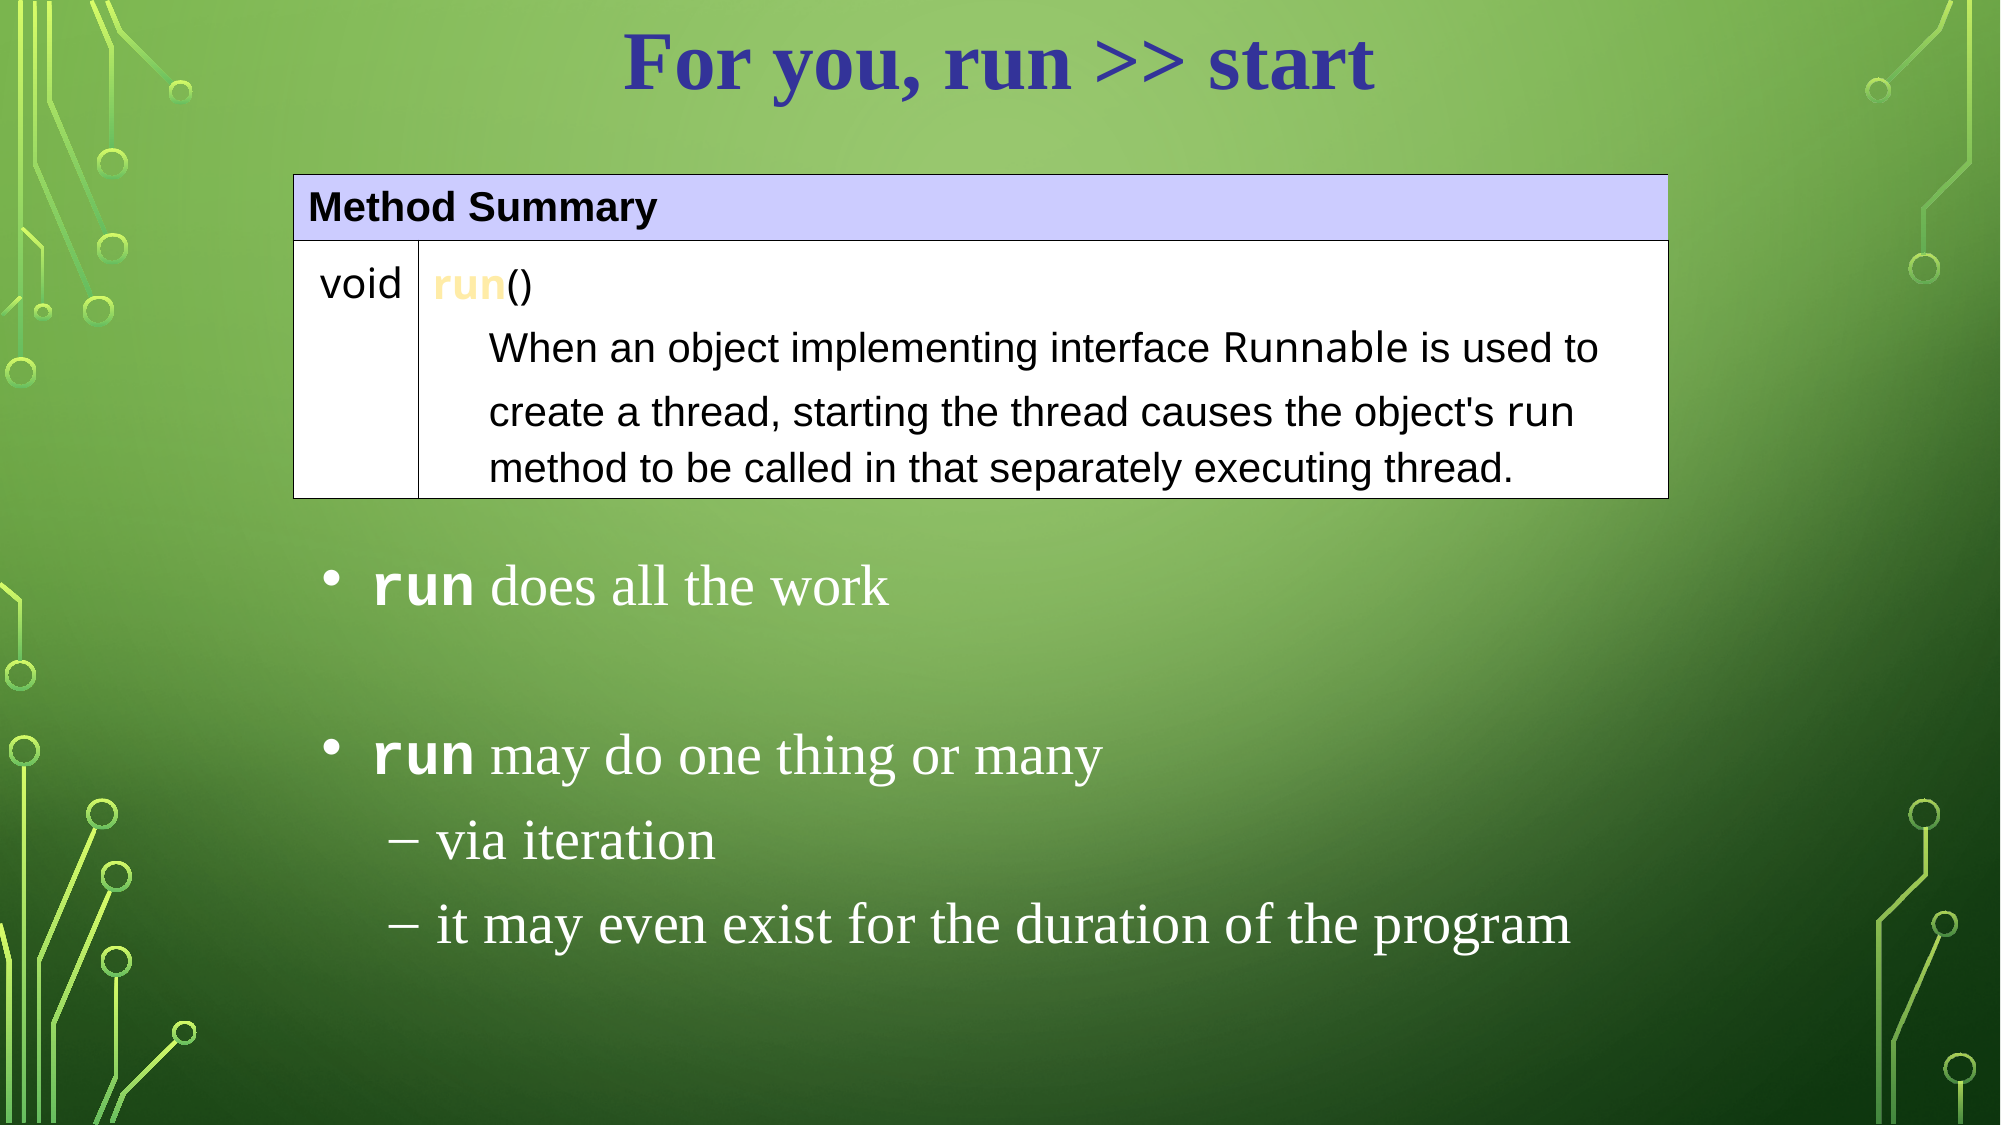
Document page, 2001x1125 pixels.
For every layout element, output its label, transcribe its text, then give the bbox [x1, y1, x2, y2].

table_cell run() When an object implementing interface Runnable is used to create a thread, starting the thread causes the object's run method to be called in that separately executing thread. [419, 241, 1668, 498]
text_box run does all the work run may do one thing or many via iteration it may even exist for the duration of the program [300, 540, 1700, 1088]
table_header Method Summary [294, 175, 1668, 240]
text_box For you, run >> start [300, 0, 1700, 114]
table_cell void [294, 241, 418, 498]
